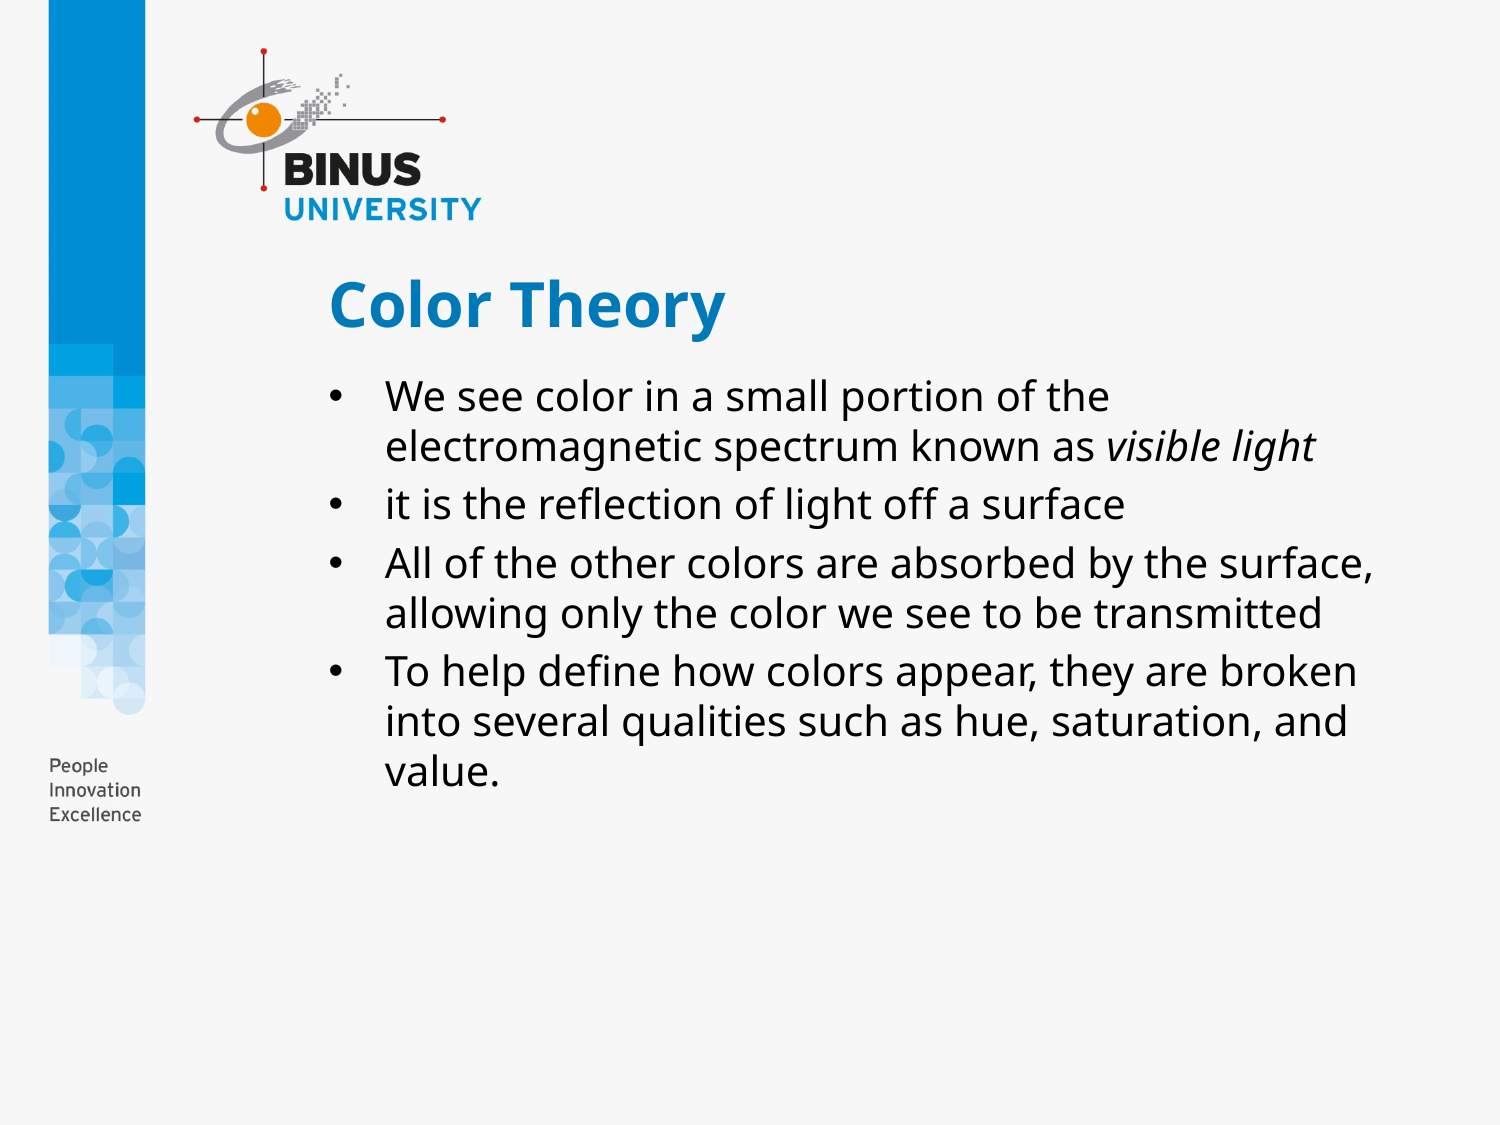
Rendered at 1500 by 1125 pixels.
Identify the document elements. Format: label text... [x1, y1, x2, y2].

title Color Theory [313, 237, 1436, 362]
list We see color in a small portion of the electromagnetic spectrum known as visible light it is the reflection of light off a surface All of the other colors are absorbed by the surface, allowing only the color we see to be transmitted To help define how colors appear, they are broken into several qualities such as hue, saturation, and value. [313, 362, 1436, 1013]
picture [0, 0, 1500, 846]
